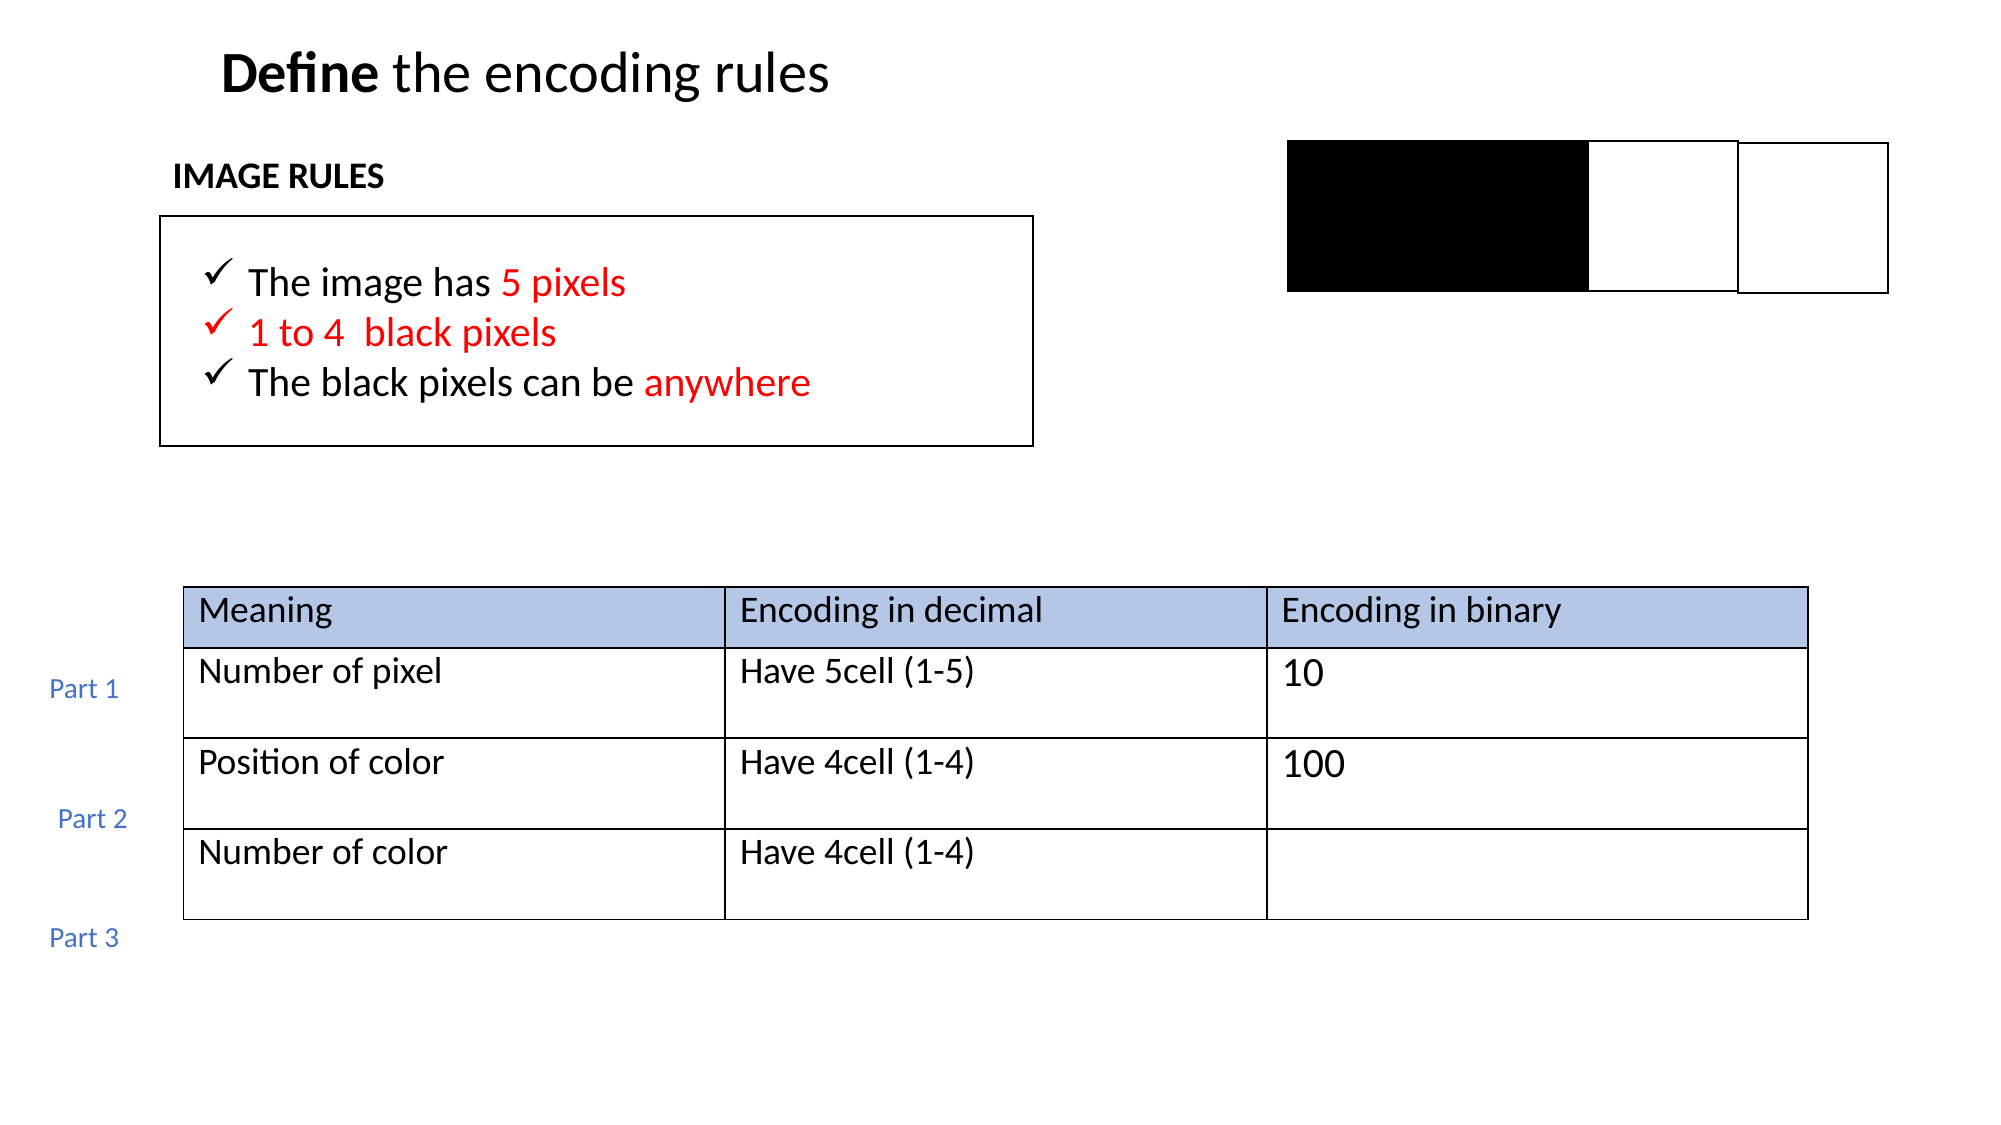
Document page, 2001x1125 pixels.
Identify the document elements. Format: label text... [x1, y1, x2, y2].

text_box [1437, 140, 1587, 292]
table_header Meaning [184, 588, 724, 647]
table_cell Have 4cell (1-4) [726, 739, 1266, 828]
table_cell Number of color [184, 830, 724, 919]
table_cell Position of color [184, 739, 724, 828]
table_cell Have 5cell (1-5) [726, 649, 1266, 737]
text_box [1587, 140, 1739, 292]
text_box Part 3 [34, 910, 135, 961]
text_box [1287, 140, 1437, 292]
text_box [159, 215, 1034, 447]
table_header Encoding in binary [1268, 588, 1807, 647]
table_cell Have 4cell (1-4) [726, 830, 1266, 919]
table_header Encoding in decimal [726, 588, 1266, 647]
table_cell [1268, 830, 1807, 919]
text_box Part 1 [34, 662, 135, 712]
text_box IMAGE RULES [157, 144, 400, 204]
text_box [1737, 142, 1889, 294]
text_box Define the encoding rules [206, 26, 882, 111]
table_cell 100 [1268, 739, 1807, 828]
table_cell 10 [1268, 649, 1807, 737]
text_box Part 2 [43, 791, 143, 842]
table_cell Number of pixel [184, 649, 724, 737]
